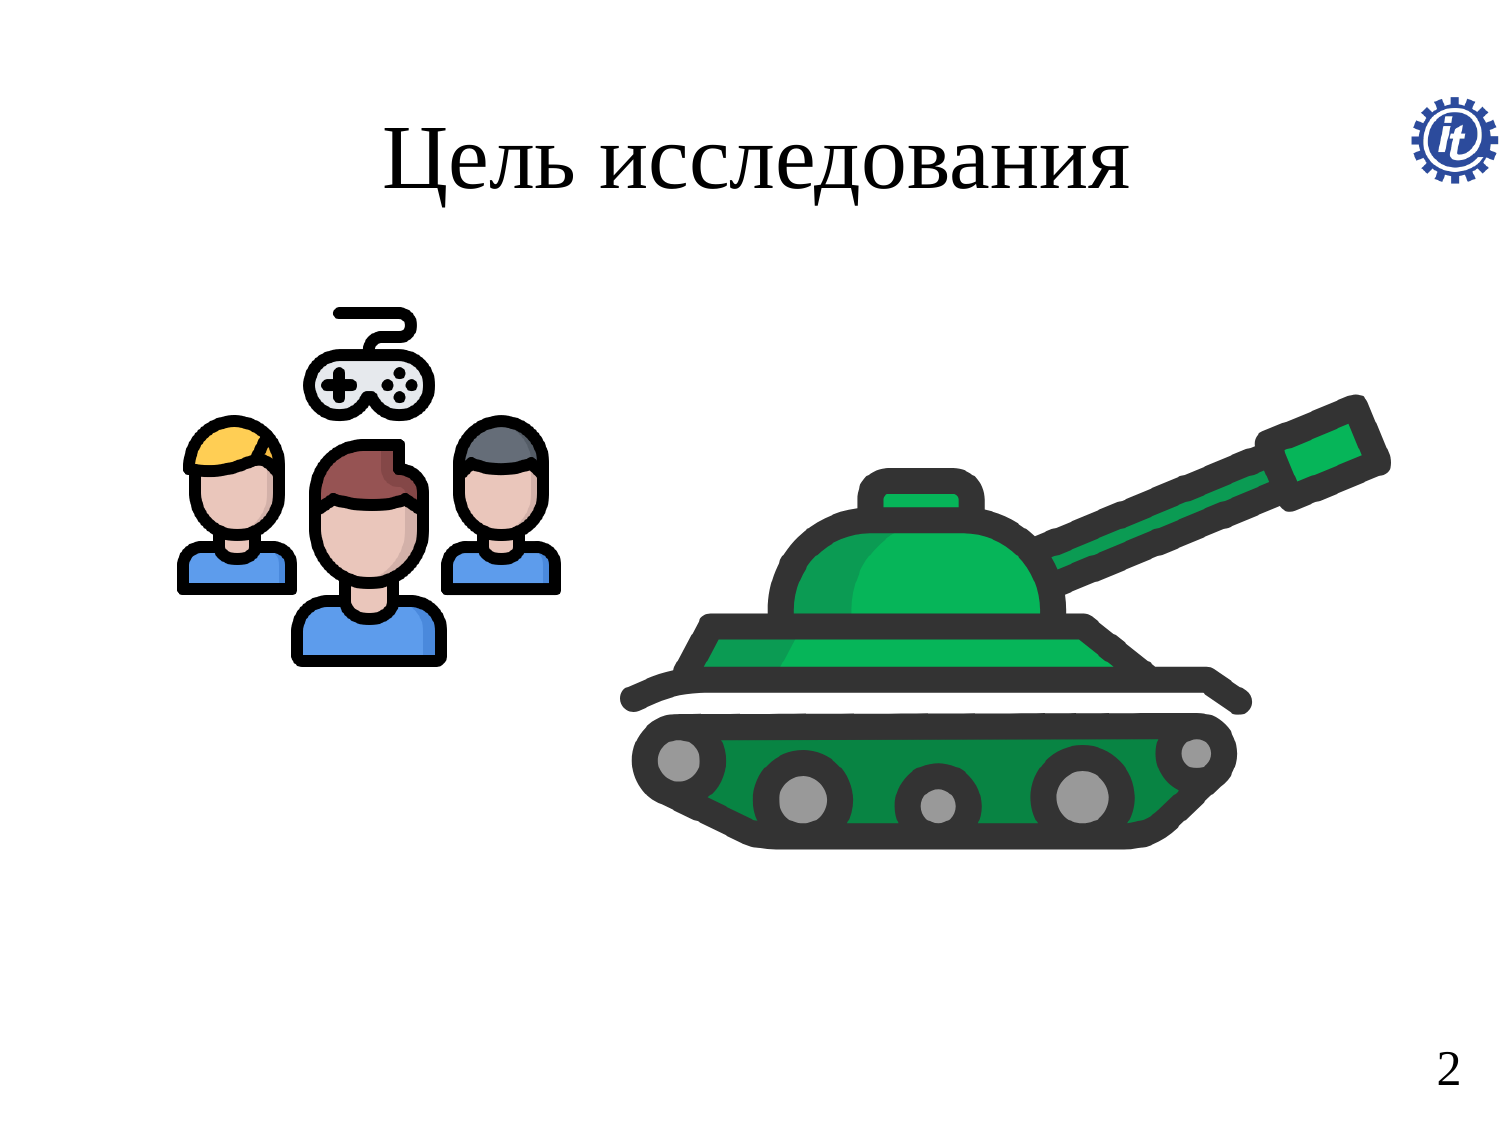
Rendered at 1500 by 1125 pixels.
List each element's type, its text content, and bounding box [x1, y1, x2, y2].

picture [619, 236, 1391, 1007]
picture [1395, 63, 1500, 231]
title Цель исследования [156, 78, 1357, 216]
picture [177, 295, 561, 680]
text_box 2 [1386, 1033, 1477, 1098]
